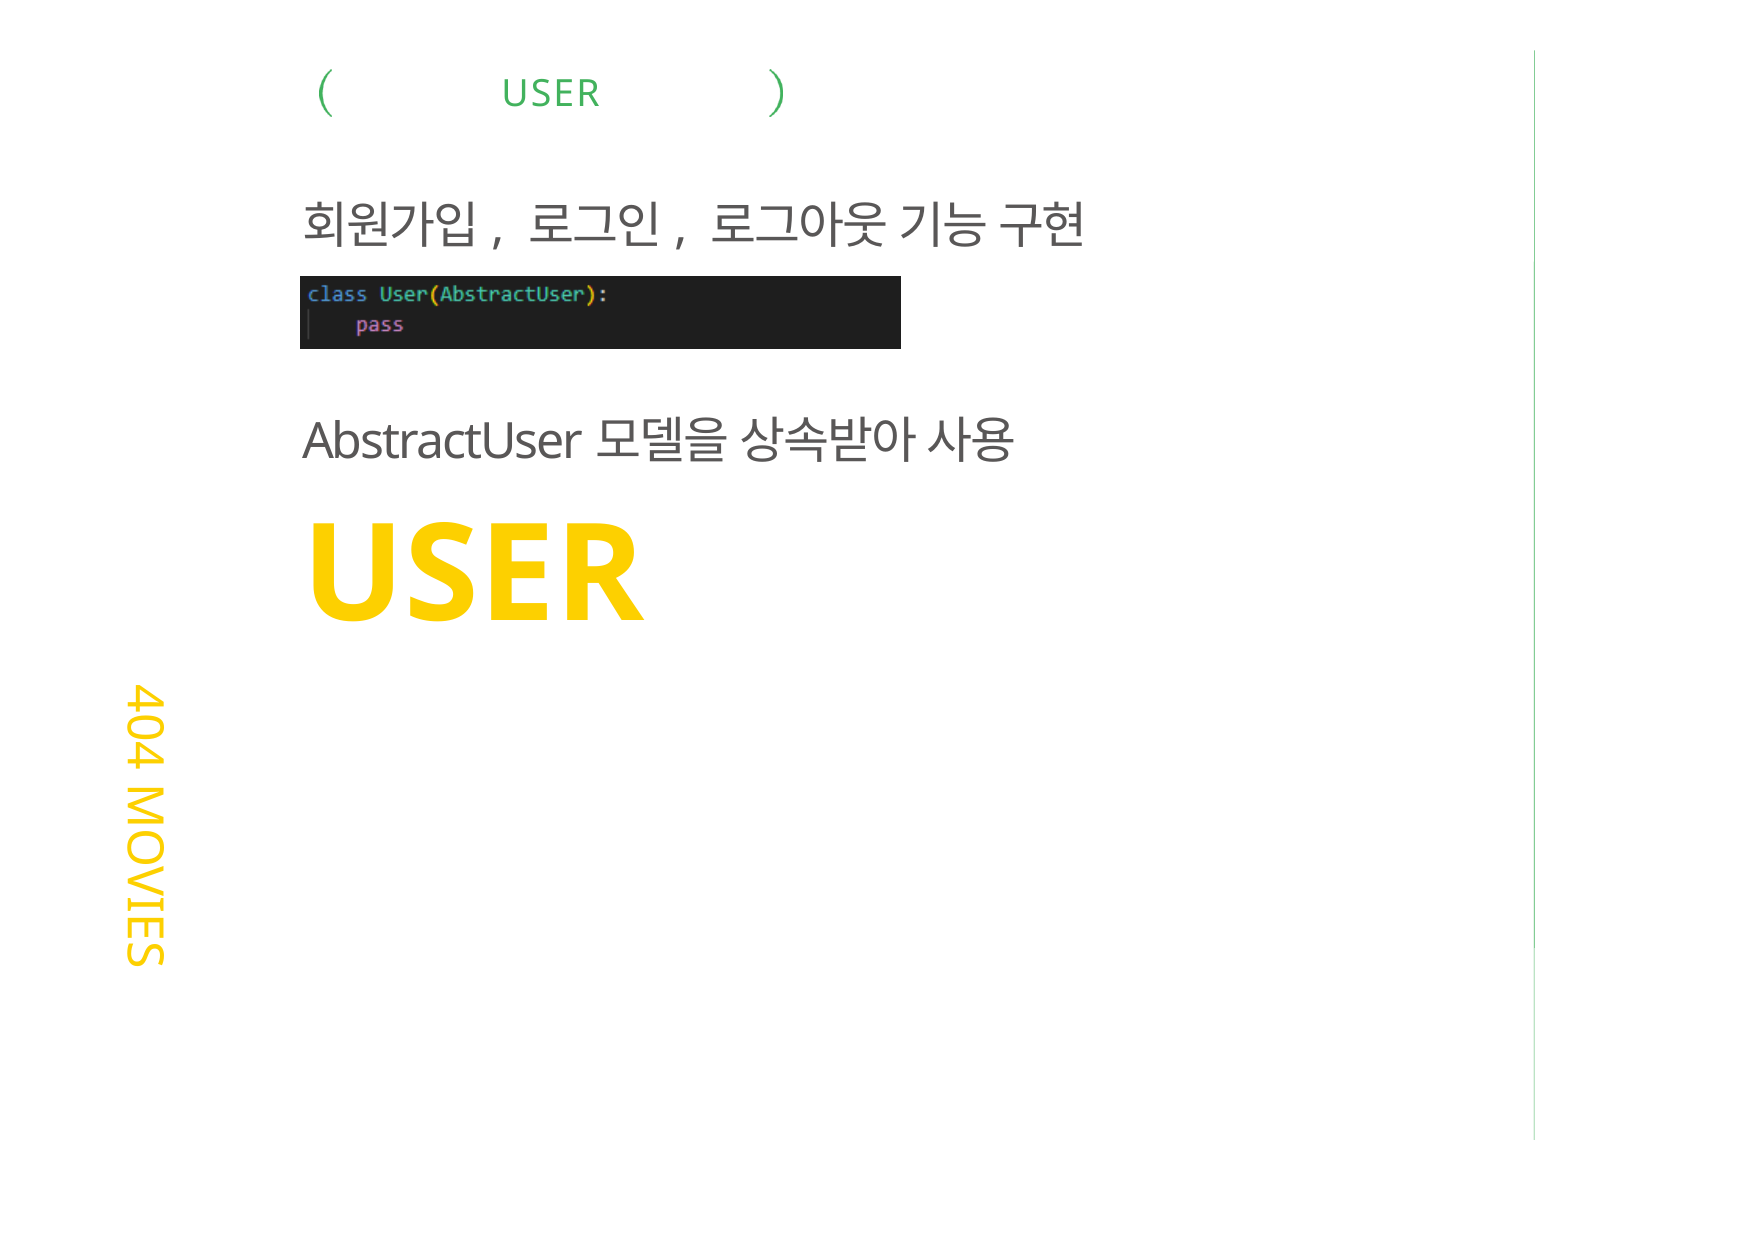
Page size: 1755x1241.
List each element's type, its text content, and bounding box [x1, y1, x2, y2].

picture [300, 275, 902, 349]
list USER [302, 35, 800, 153]
list 404 MOVIES [44, 209, 175, 1034]
list 회원가입, 로그인, 로그아웃 기능 구현 AbstractUser모델을 상속받아 사용 [302, 209, 1484, 523]
list USER [302, 543, 1484, 780]
